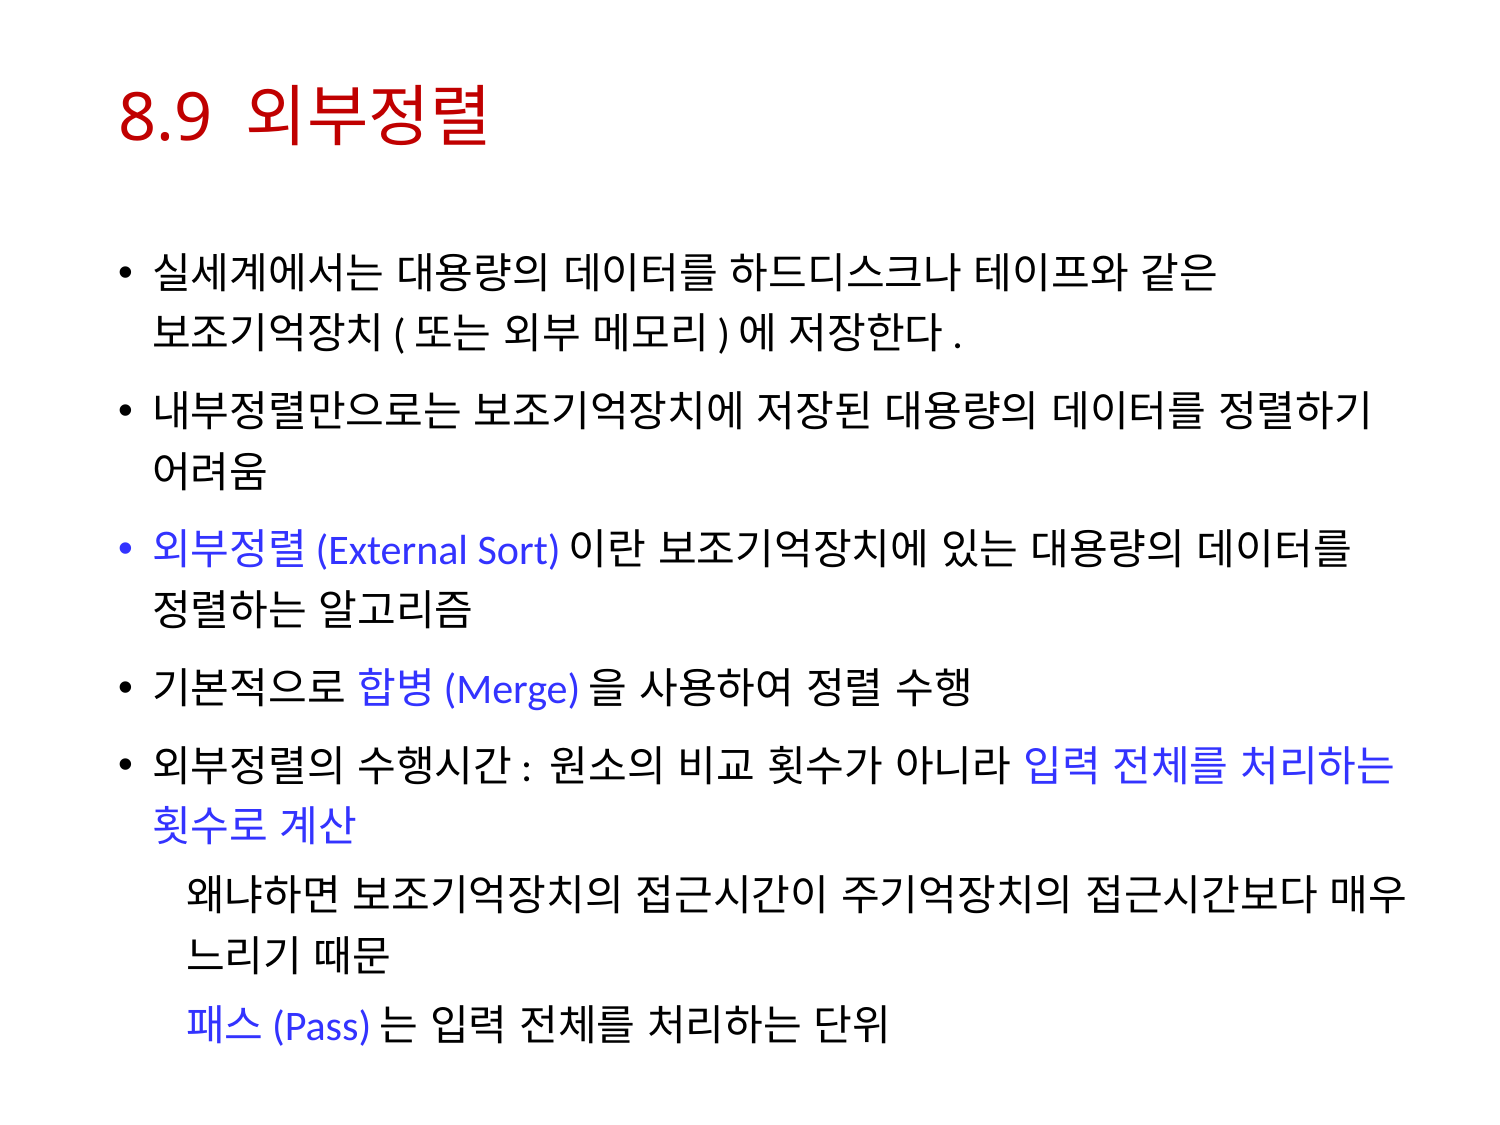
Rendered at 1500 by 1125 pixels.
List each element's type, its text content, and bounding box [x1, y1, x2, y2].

list 실세계에서는 대용량의 데이터를 하드디스크나 테이프와 같은 보조기억장치(또는 외부 메모리)에 저장한다. 내부정렬만으로는 보조기억장치에 저장된 대용량의 데이터를 정렬하기 어려움 외부정렬(External Sort)이란 보조기억장치에 있는 대용량의 데이터를 정렬하는 알고리즘 기본적으로 합병(Merge)을 사용하여 정렬 수행 외부정렬의 수행시간: 원소의 비교 횟수가 아니라 입력 전체를 처리하는 횟수로 계산 왜냐하면 보조기억장치의 접근시간이 주기억장치의 접근시간보다 매우 느리기 때문 패스(Pass)는 입력 전체를 처리하는 단위 [103, 228, 1444, 1065]
title 8.9 외부정렬 [103, 77, 1397, 160]
